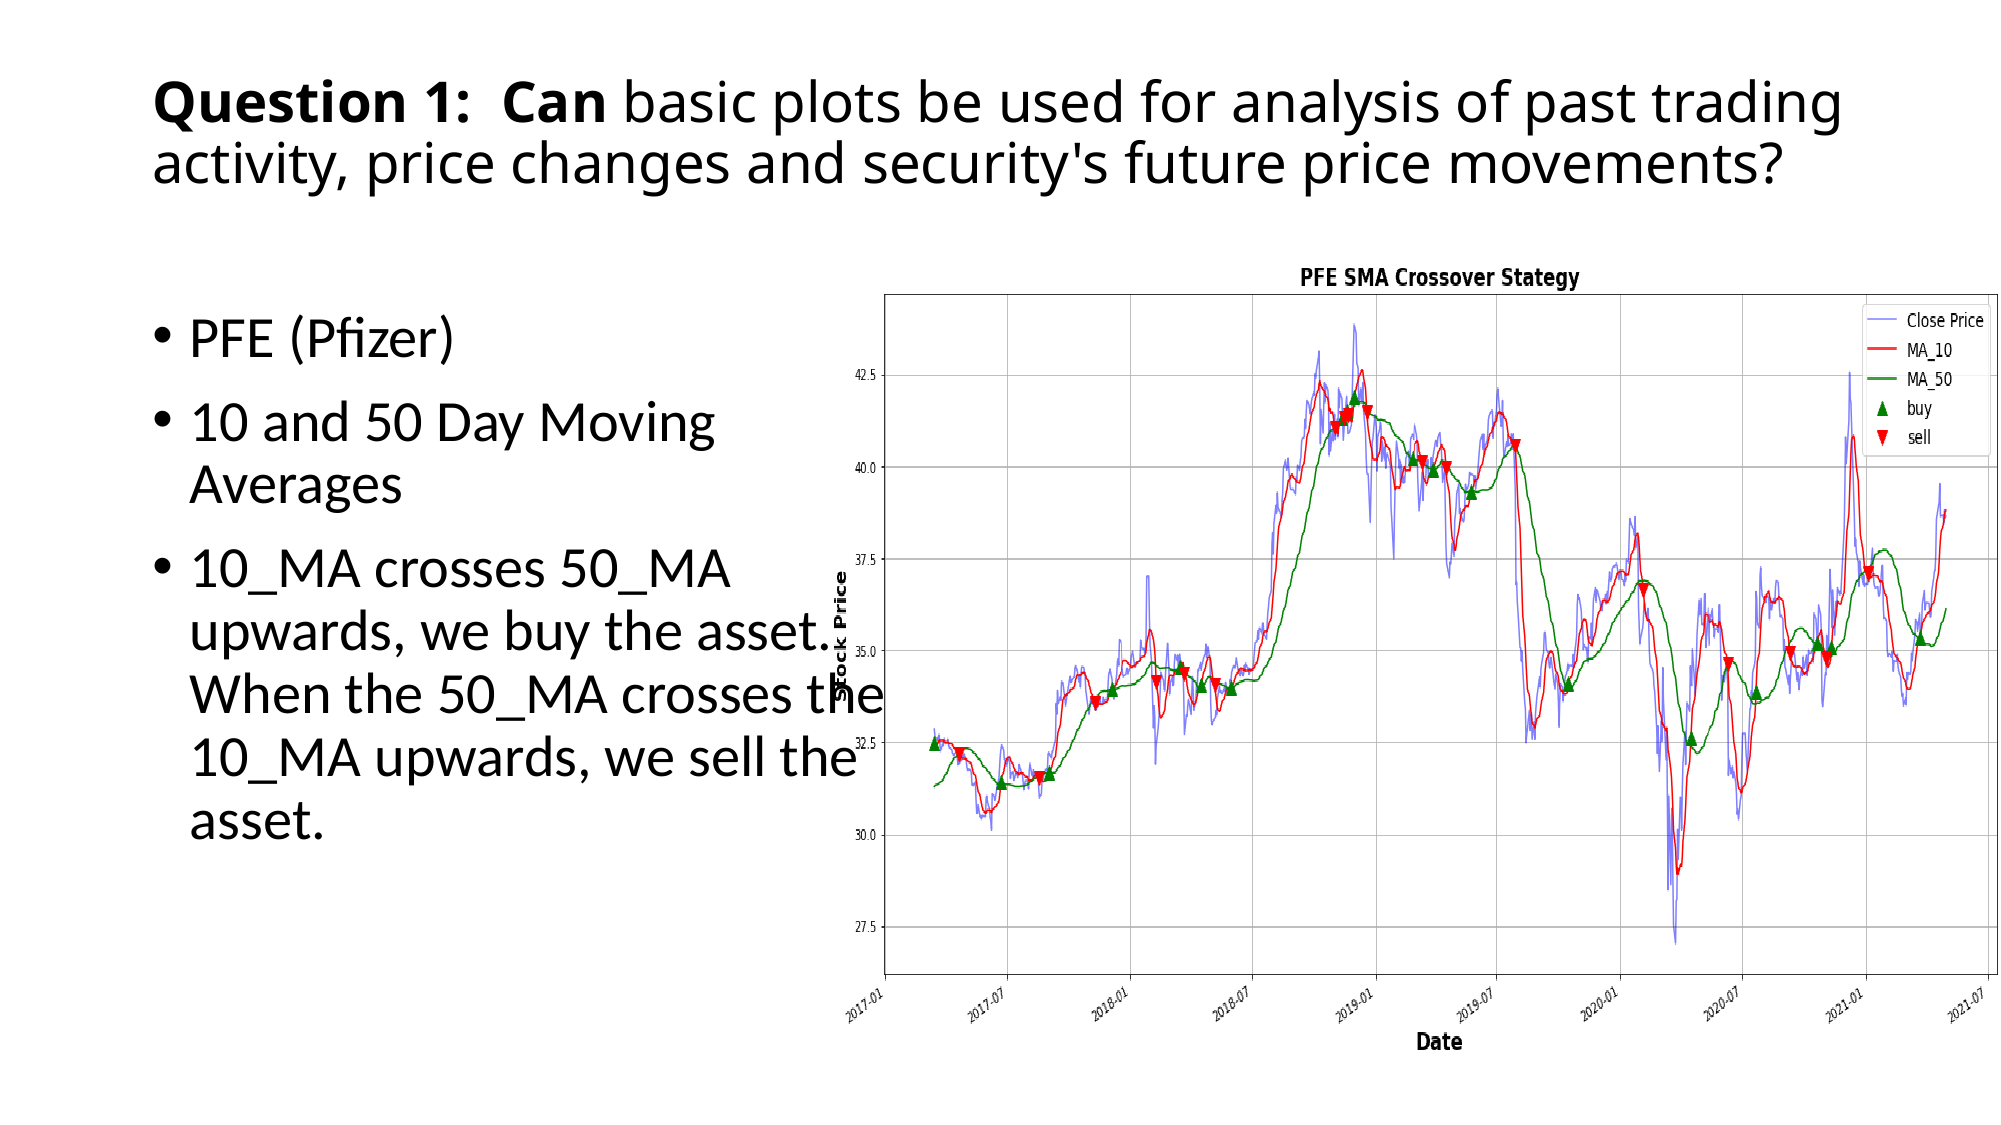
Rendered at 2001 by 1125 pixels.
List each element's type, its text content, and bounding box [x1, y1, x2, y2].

list PFE (Pfizer) 10 and 50 Day Moving Averages 10_MA crosses 50_MA upwards, we buy the asset. When the 50_MA crosses the 10_MA upwards, we sell the asset. [137, 299, 828, 1014]
title Question 1: Can basic plots be used for analysis of past trading activity, price changes and security's future price movements? [137, 59, 1863, 278]
picture [828, 257, 2000, 1066]
